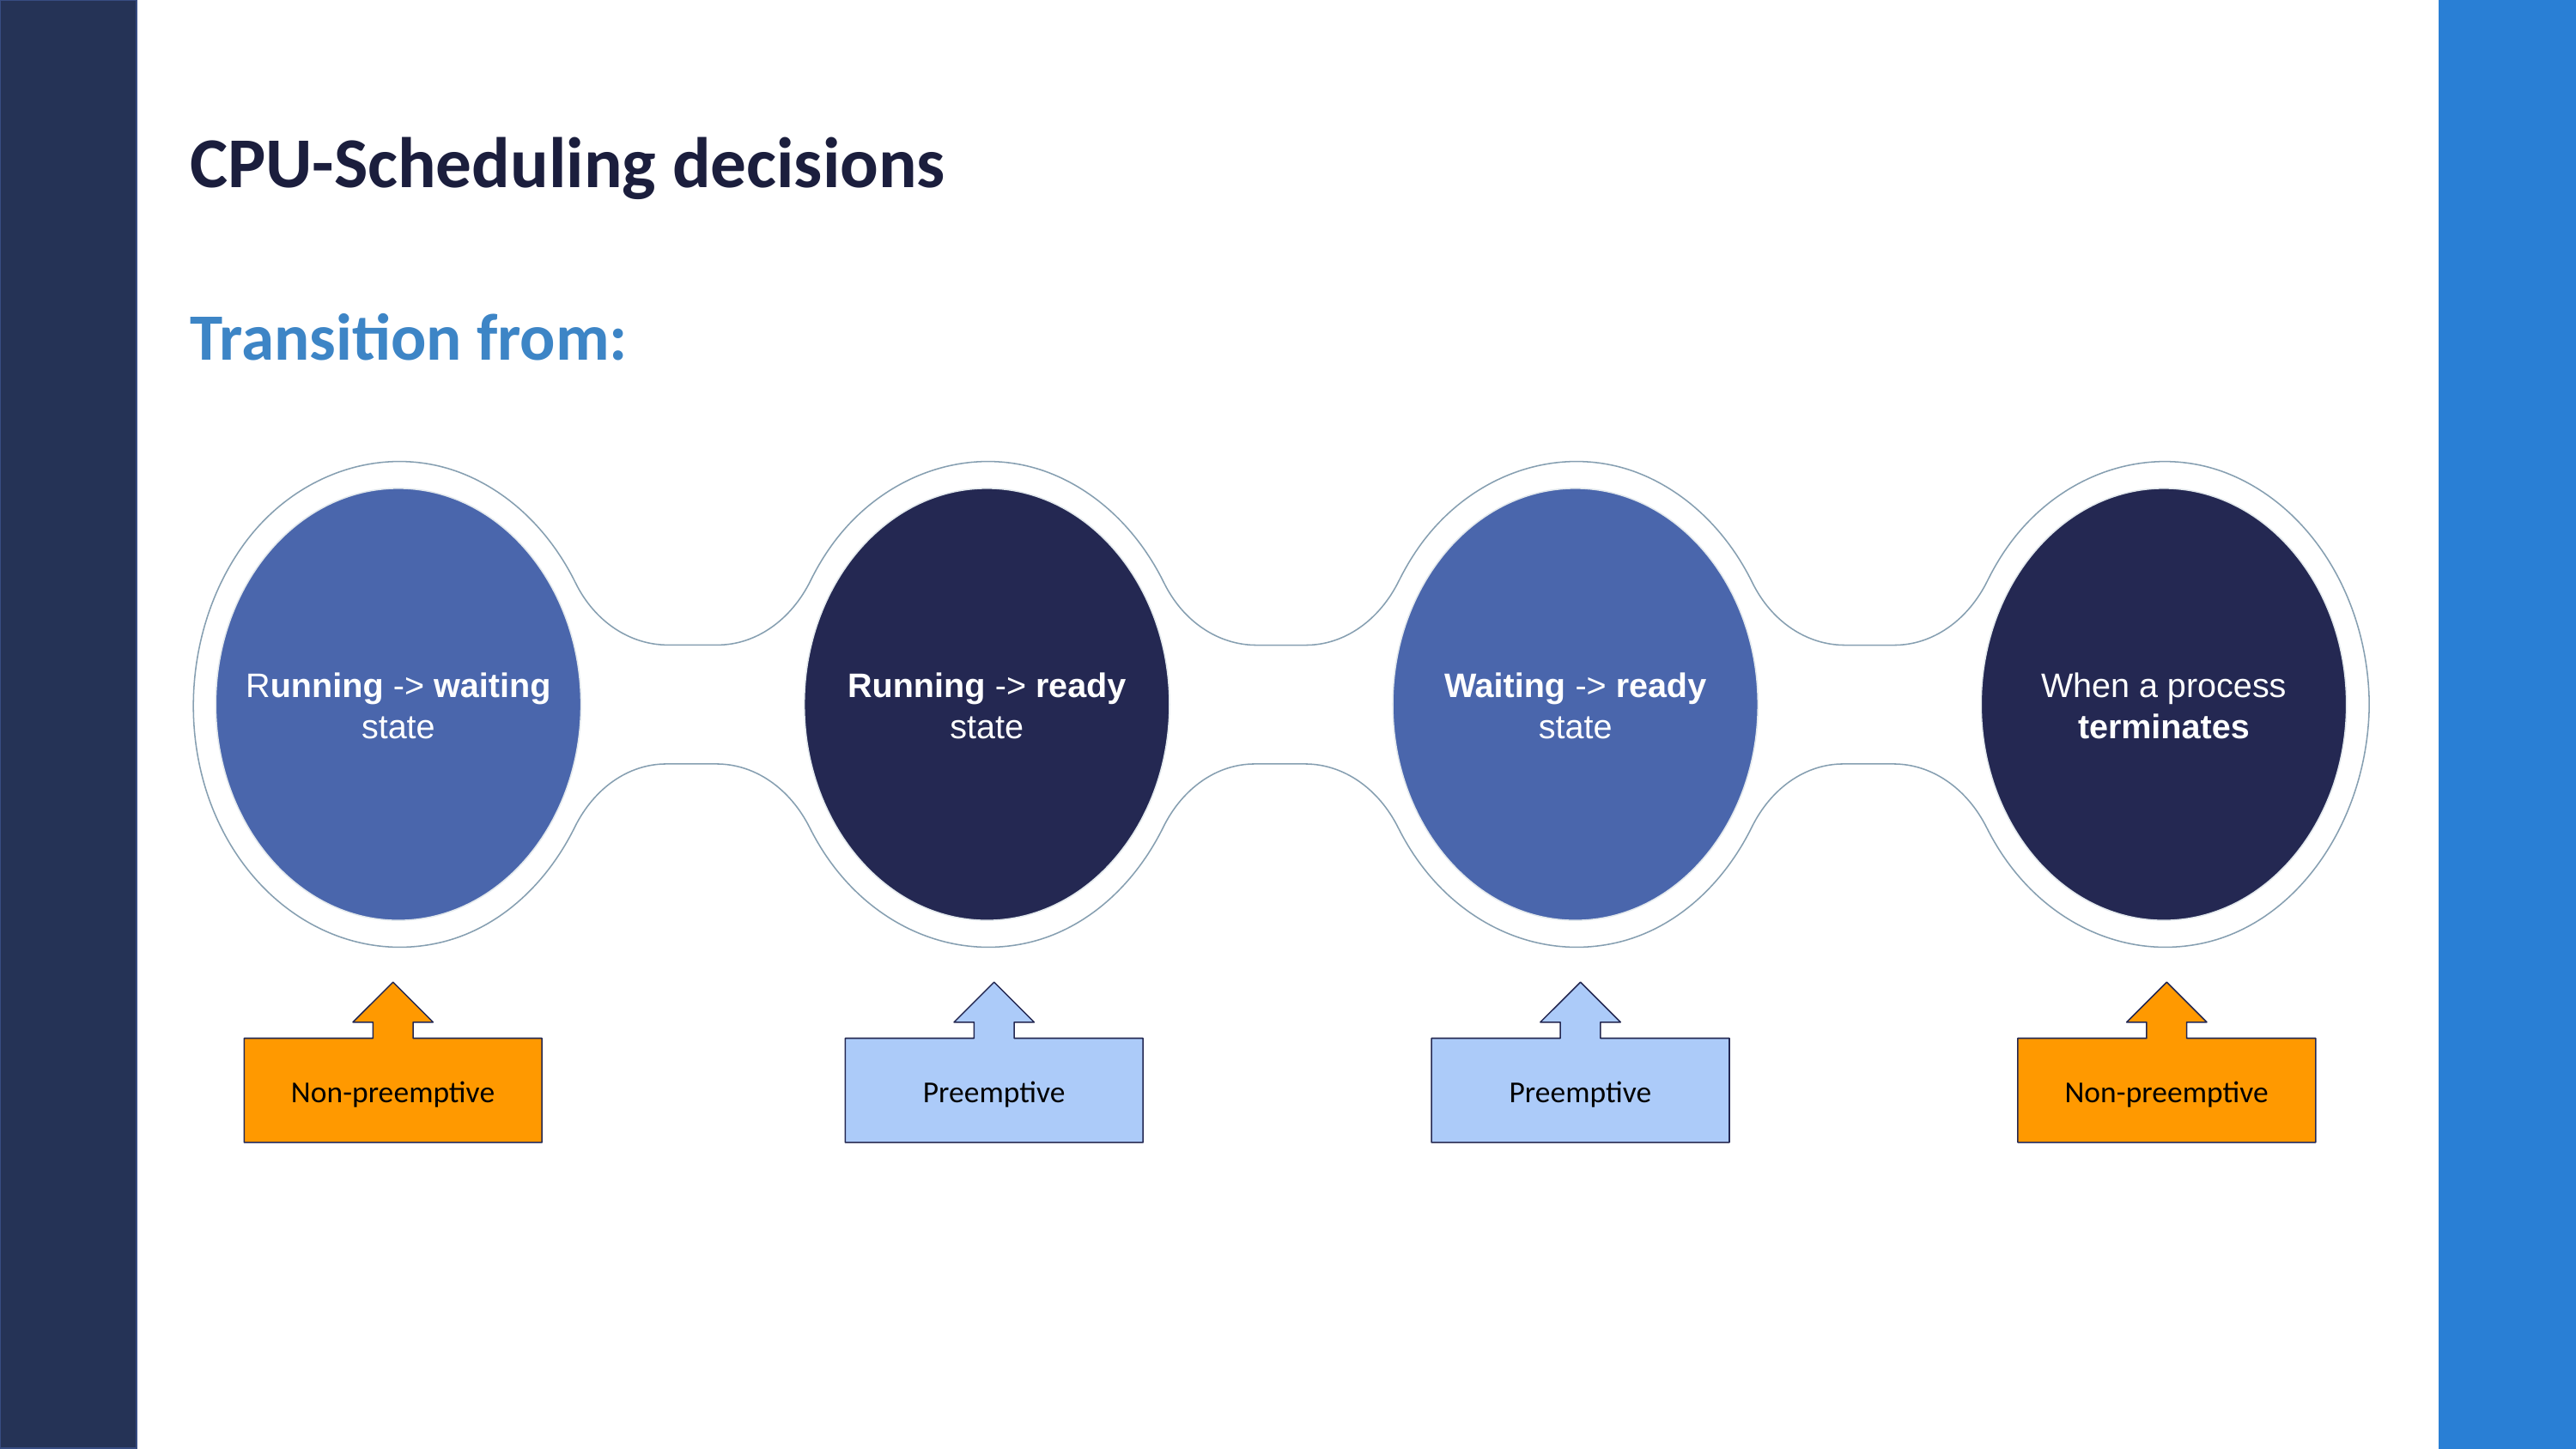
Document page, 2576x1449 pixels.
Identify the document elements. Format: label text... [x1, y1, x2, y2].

text_box Preemptive [1431, 982, 1730, 1143]
title CPU-Scheduling decisions [177, 76, 2399, 252]
text_box Preemptive [845, 982, 1144, 1143]
title Transition from: [177, 252, 2399, 427]
text_box Non-preemptive [2017, 982, 2316, 1143]
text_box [176, 461, 2370, 948]
text_box Non-preemptive [244, 982, 543, 1143]
